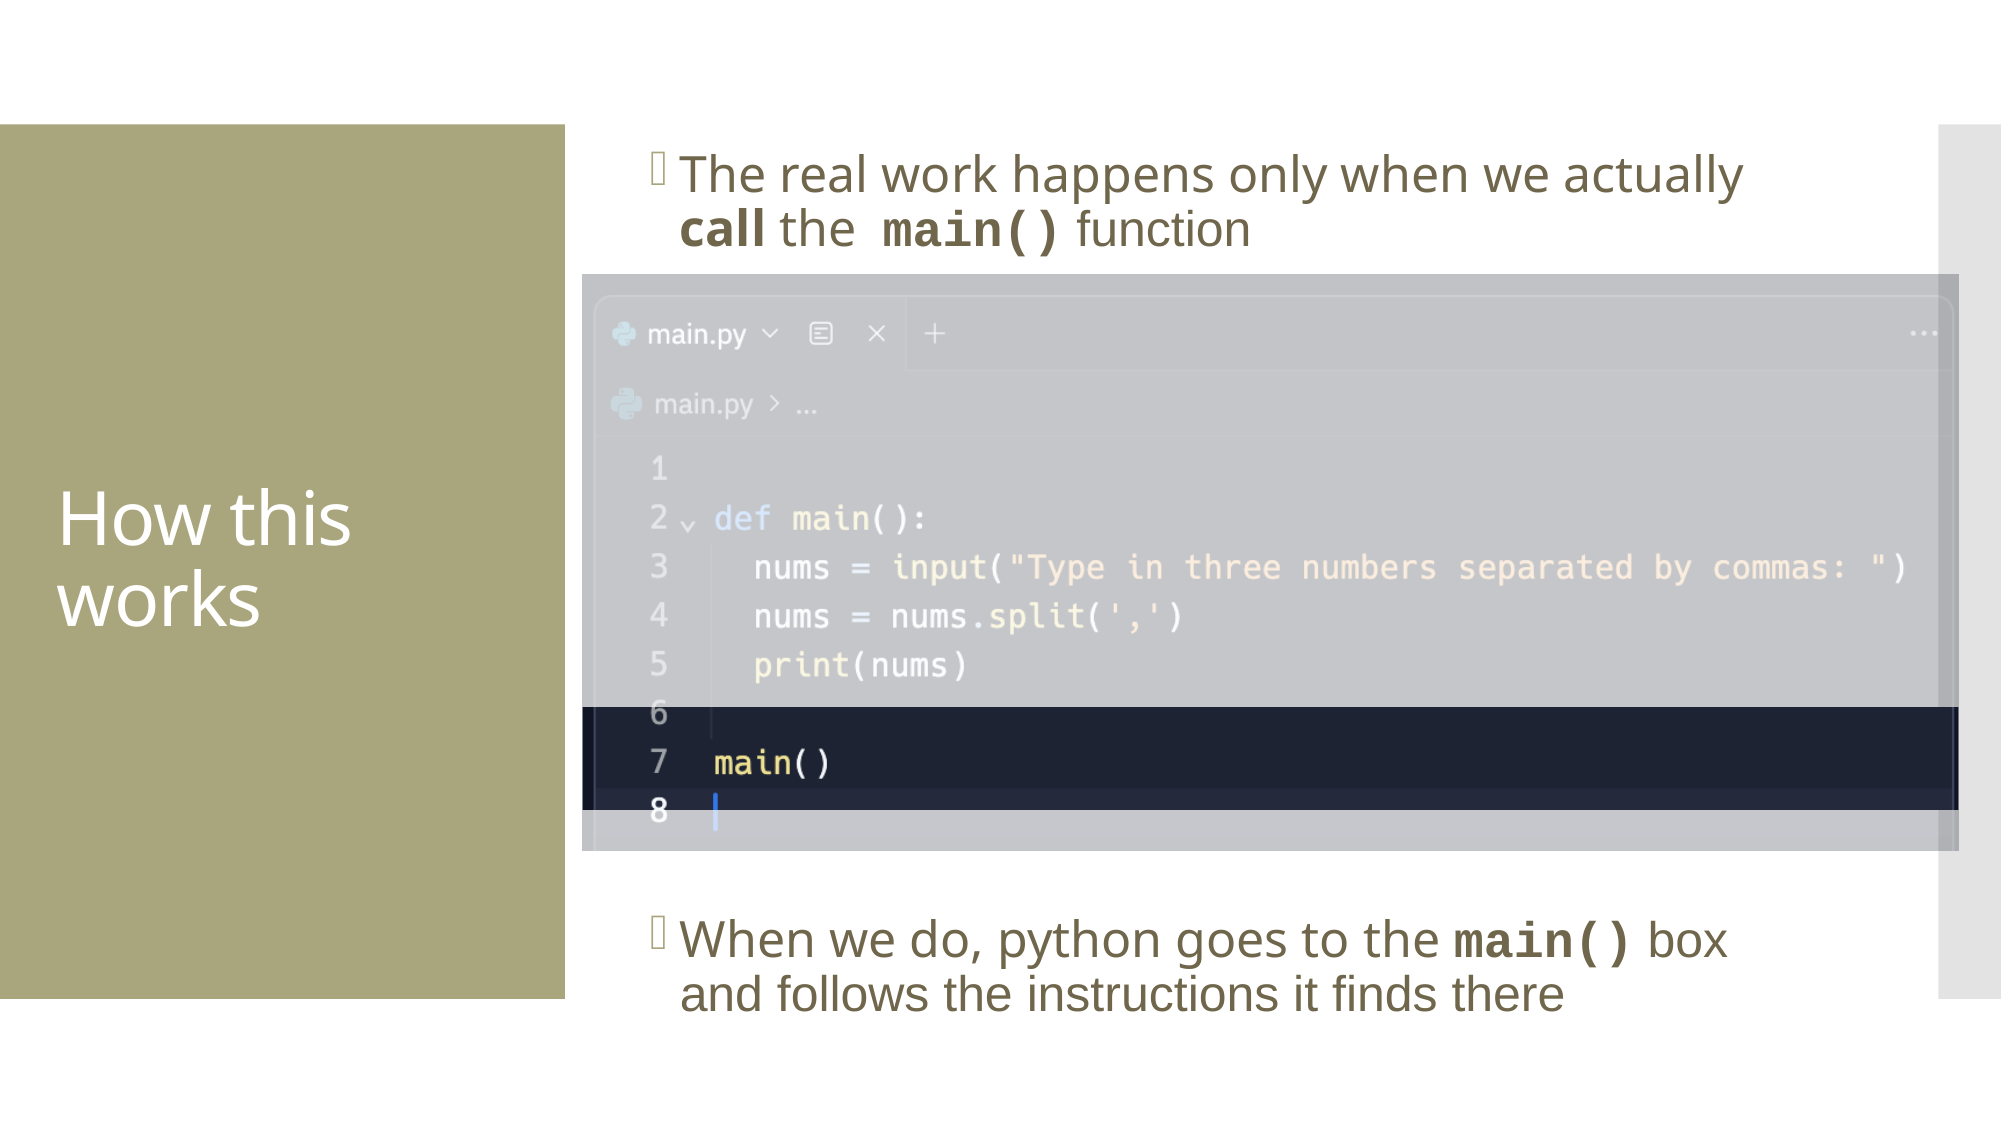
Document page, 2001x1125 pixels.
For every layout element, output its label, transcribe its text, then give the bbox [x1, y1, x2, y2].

title How this works [41, 184, 525, 940]
list The real work happens only when we actually call the main() function When we do, python goes to the main() box and follows the instructions it finds there [634, 141, 1835, 274]
list The real work happens only when we actually call the main() function When we do, python goes to the main() box and follows the instructions it finds there [634, 851, 1835, 982]
picture [582, 274, 1959, 851]
